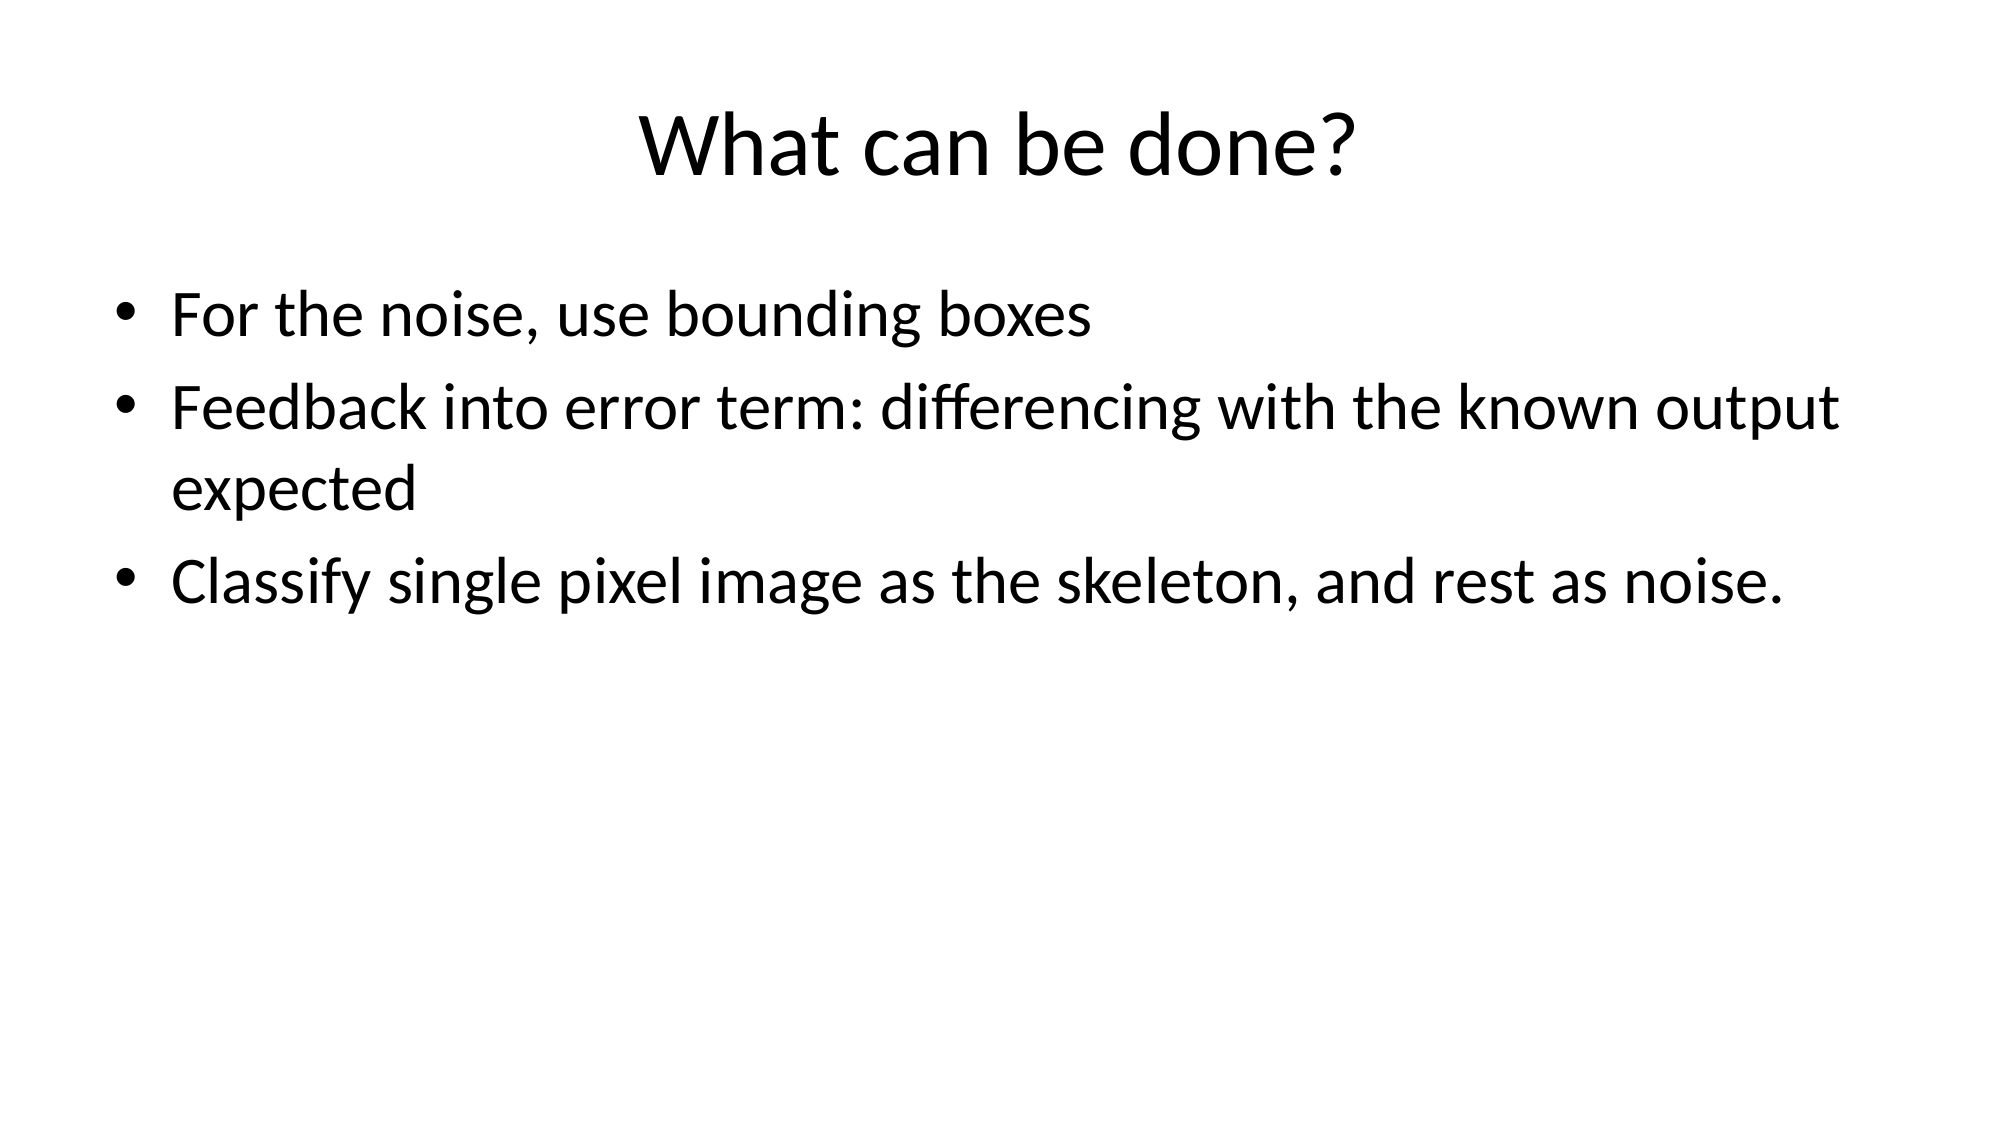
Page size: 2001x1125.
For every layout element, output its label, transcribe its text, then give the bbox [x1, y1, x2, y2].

list For the noise, use bounding boxes Feedback into error term: differencing with the known output expected Classify single pixel image as the skeleton, and rest as noise. [99, 262, 1900, 1005]
title What can be done? [99, 45, 1900, 233]
